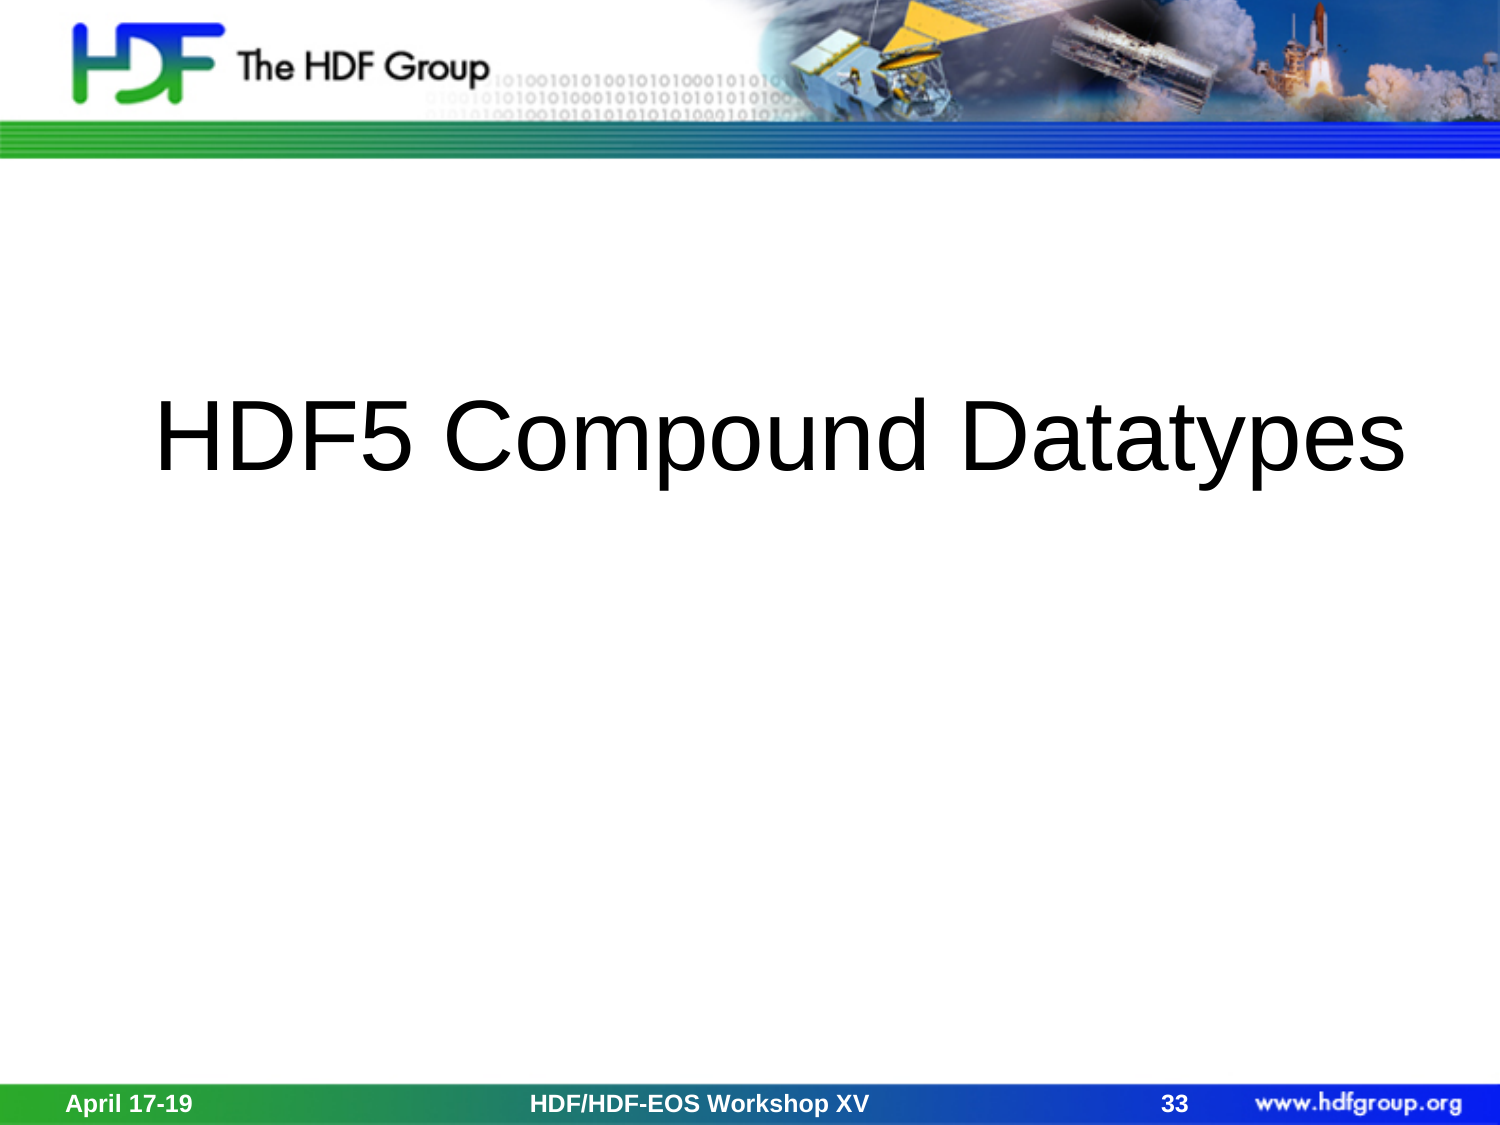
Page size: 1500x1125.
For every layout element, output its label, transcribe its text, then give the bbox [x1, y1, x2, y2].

slide_number 33 [1112, 1087, 1238, 1125]
footer HDF/HDF-EOS Workshop XV [374, 1087, 1026, 1125]
title HDF5 Compound Datatypes [112, 362, 1451, 688]
picture [0, 0, 1500, 1125]
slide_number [49, 1087, 338, 1125]
